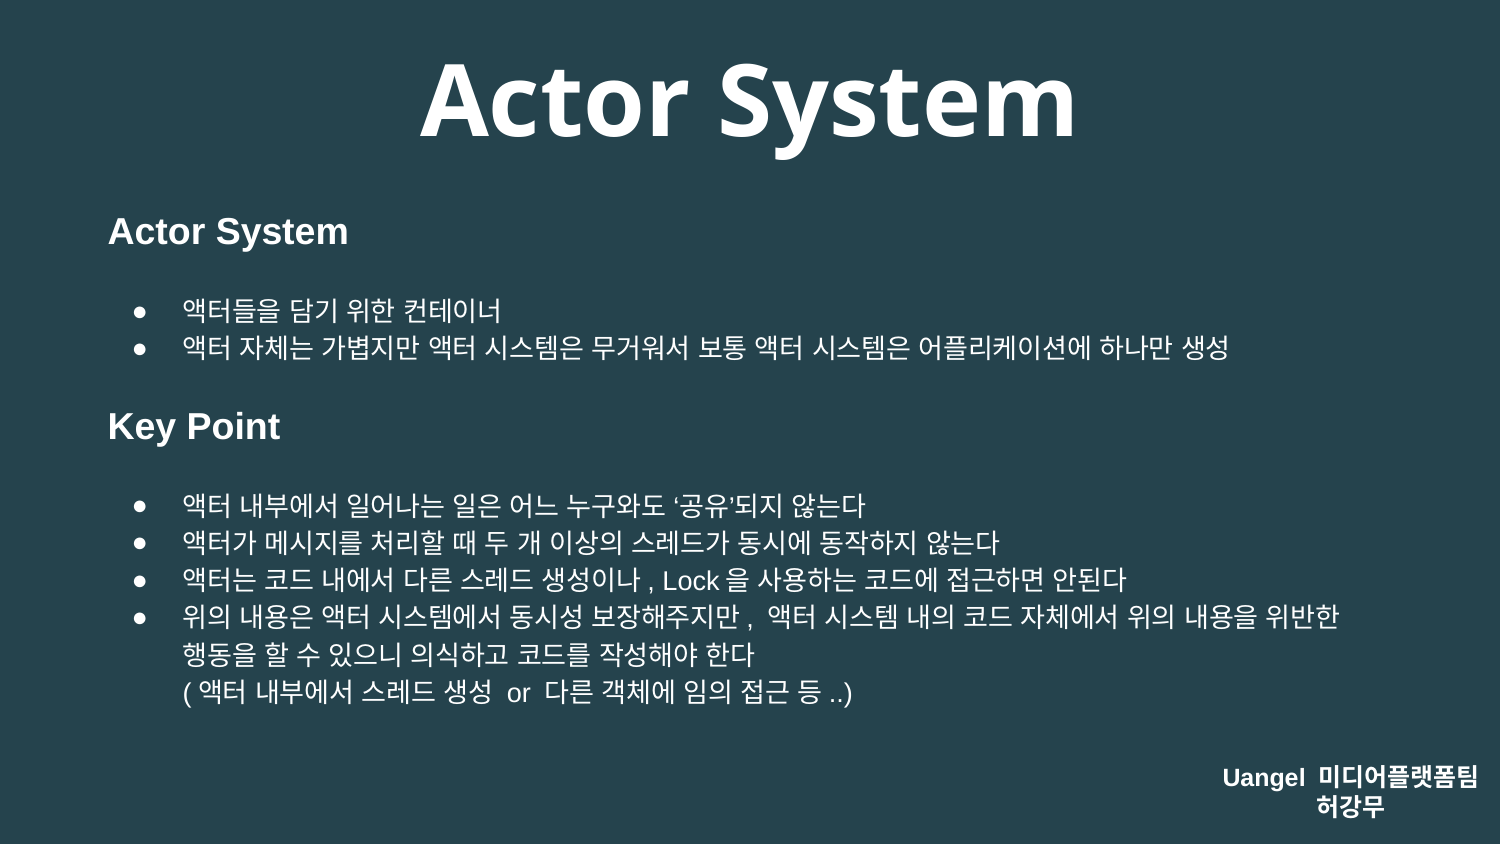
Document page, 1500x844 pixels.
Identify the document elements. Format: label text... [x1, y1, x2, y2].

text_box Actor System 액터들을 담기 위한 컨테이너 액터 자체는 가볍지만 액터 시스템은 무거워서 보통 액터 시스템은 어플리케이션에 하나만 생성 Key Point 액터 내부에서 일어나는 일은 어느 누구와도 ‘공유’되지 않는다 액터가 메시지를 처리할 때 두 개 이상의 스레드가 동시에 동작하지 않는다 액터는 코드 내에서 다른 스레드 생성이나, Lock을 사용하는 코드에 접근하면 안된다 위의 내용은 액터 시스템에서 동시성 보장해주지만, 액터 시스템 내의 코드 자체에서 위의 내용을 위반한 행동을 할 수 있으니 의식하고 코드를 작성해야 한다 (액터 내부에서 스레드 생성 or 다른 객체에 임의 접근 등..) [92, 192, 1408, 723]
text_box Actor System [38, 20, 1462, 171]
text_box Uangel 미디어플랫폼팀 허강무 [1202, 746, 1500, 837]
